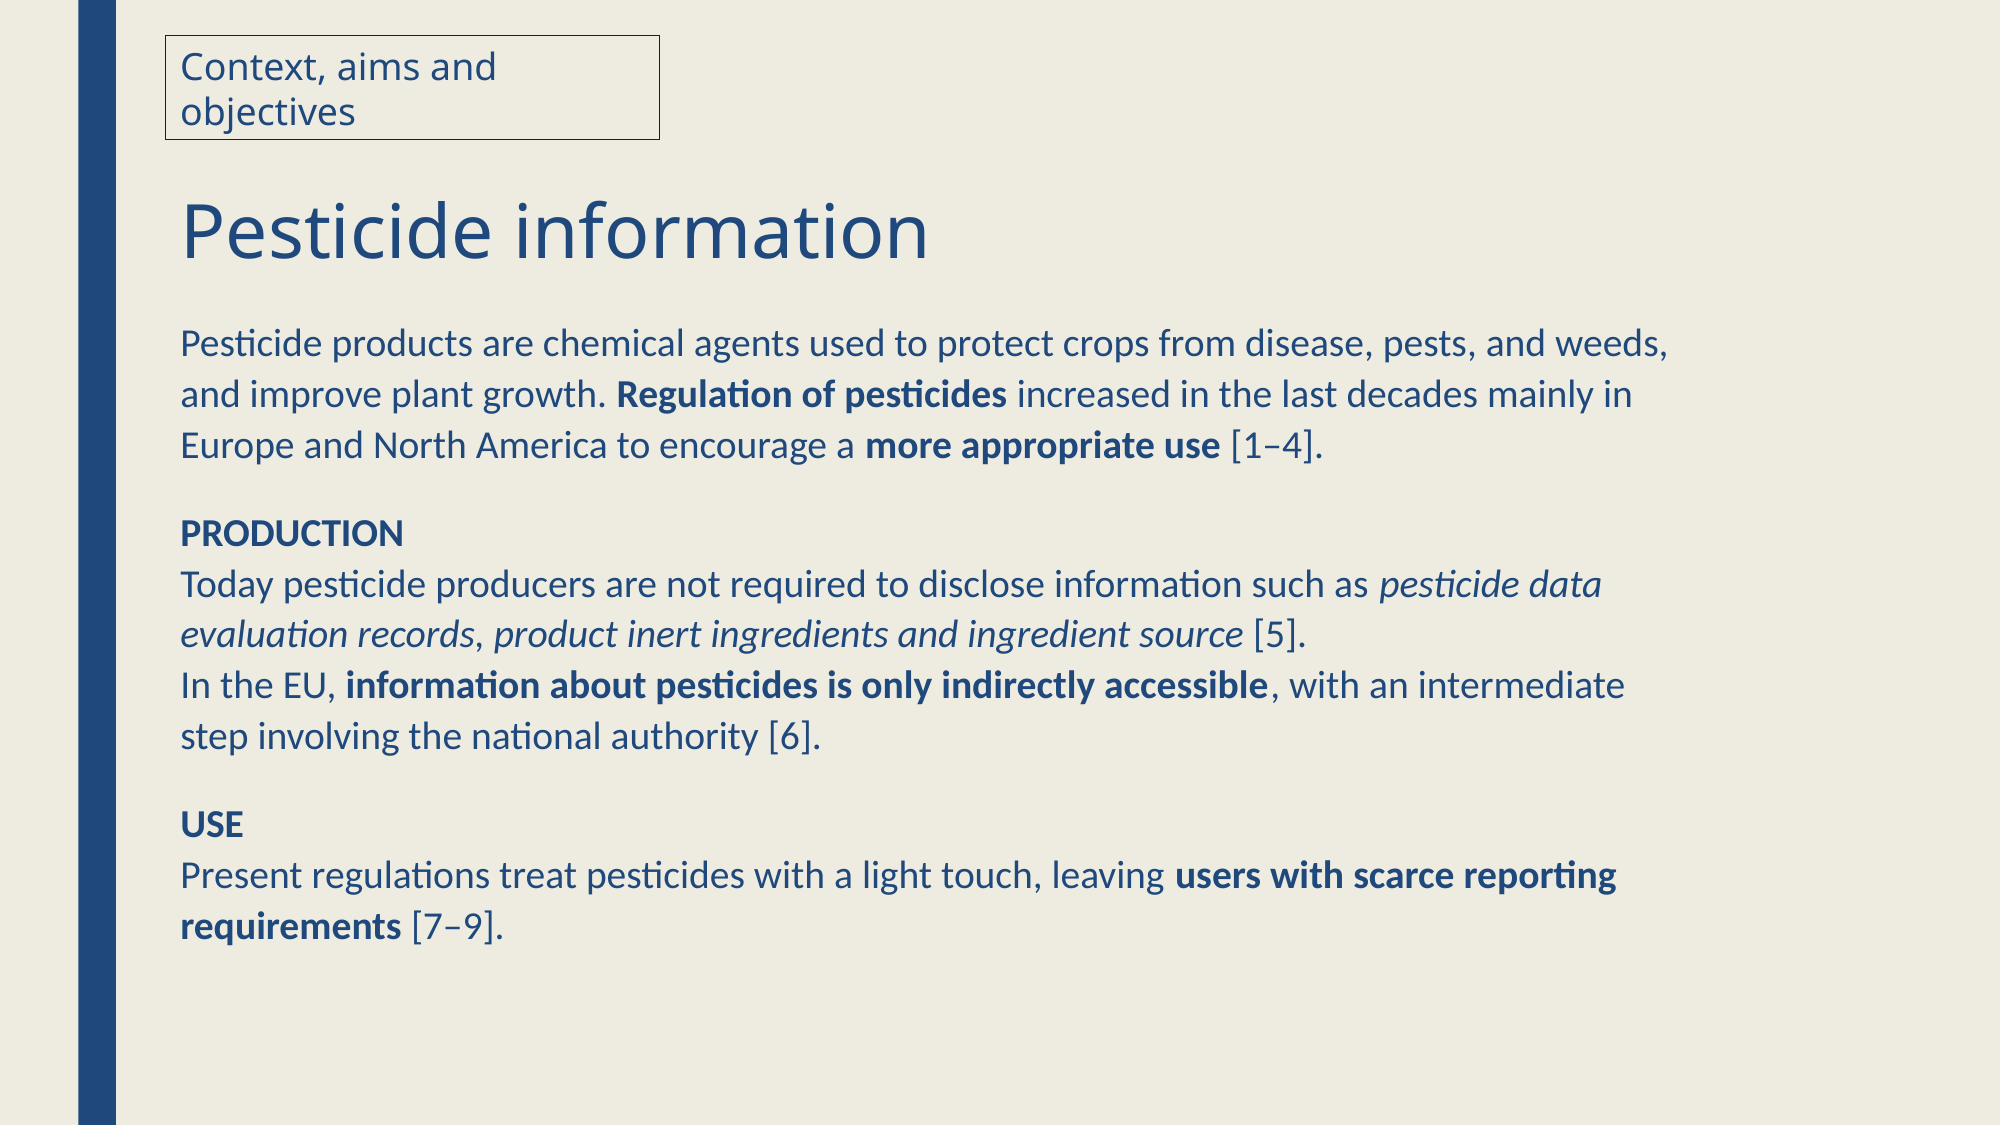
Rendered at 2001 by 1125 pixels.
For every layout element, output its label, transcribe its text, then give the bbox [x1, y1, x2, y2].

title Pesticide information [165, 163, 1816, 306]
list Pesticide products are chemical agents used to protect crops from disease, pests, and weeds, and improve plant growth. Regulation of pesticides increased in the last decades mainly in Europe and North America to encourage a more appropriate use [1–4]. PRODUCTION Today pesticide producers are not required to disclose information such as pesticide data evaluation records, product inert ingredients and ingredient source [5]. In the EU, information about pesticides is only indirectly accessible, with an intermediate step involving the national authority [6]. USE Present regulations treat pesticides with a light touch, leaving users with scarce reporting requirements [7–9]. [165, 306, 1705, 1099]
text_box Context, aims and objectives [165, 35, 660, 140]
